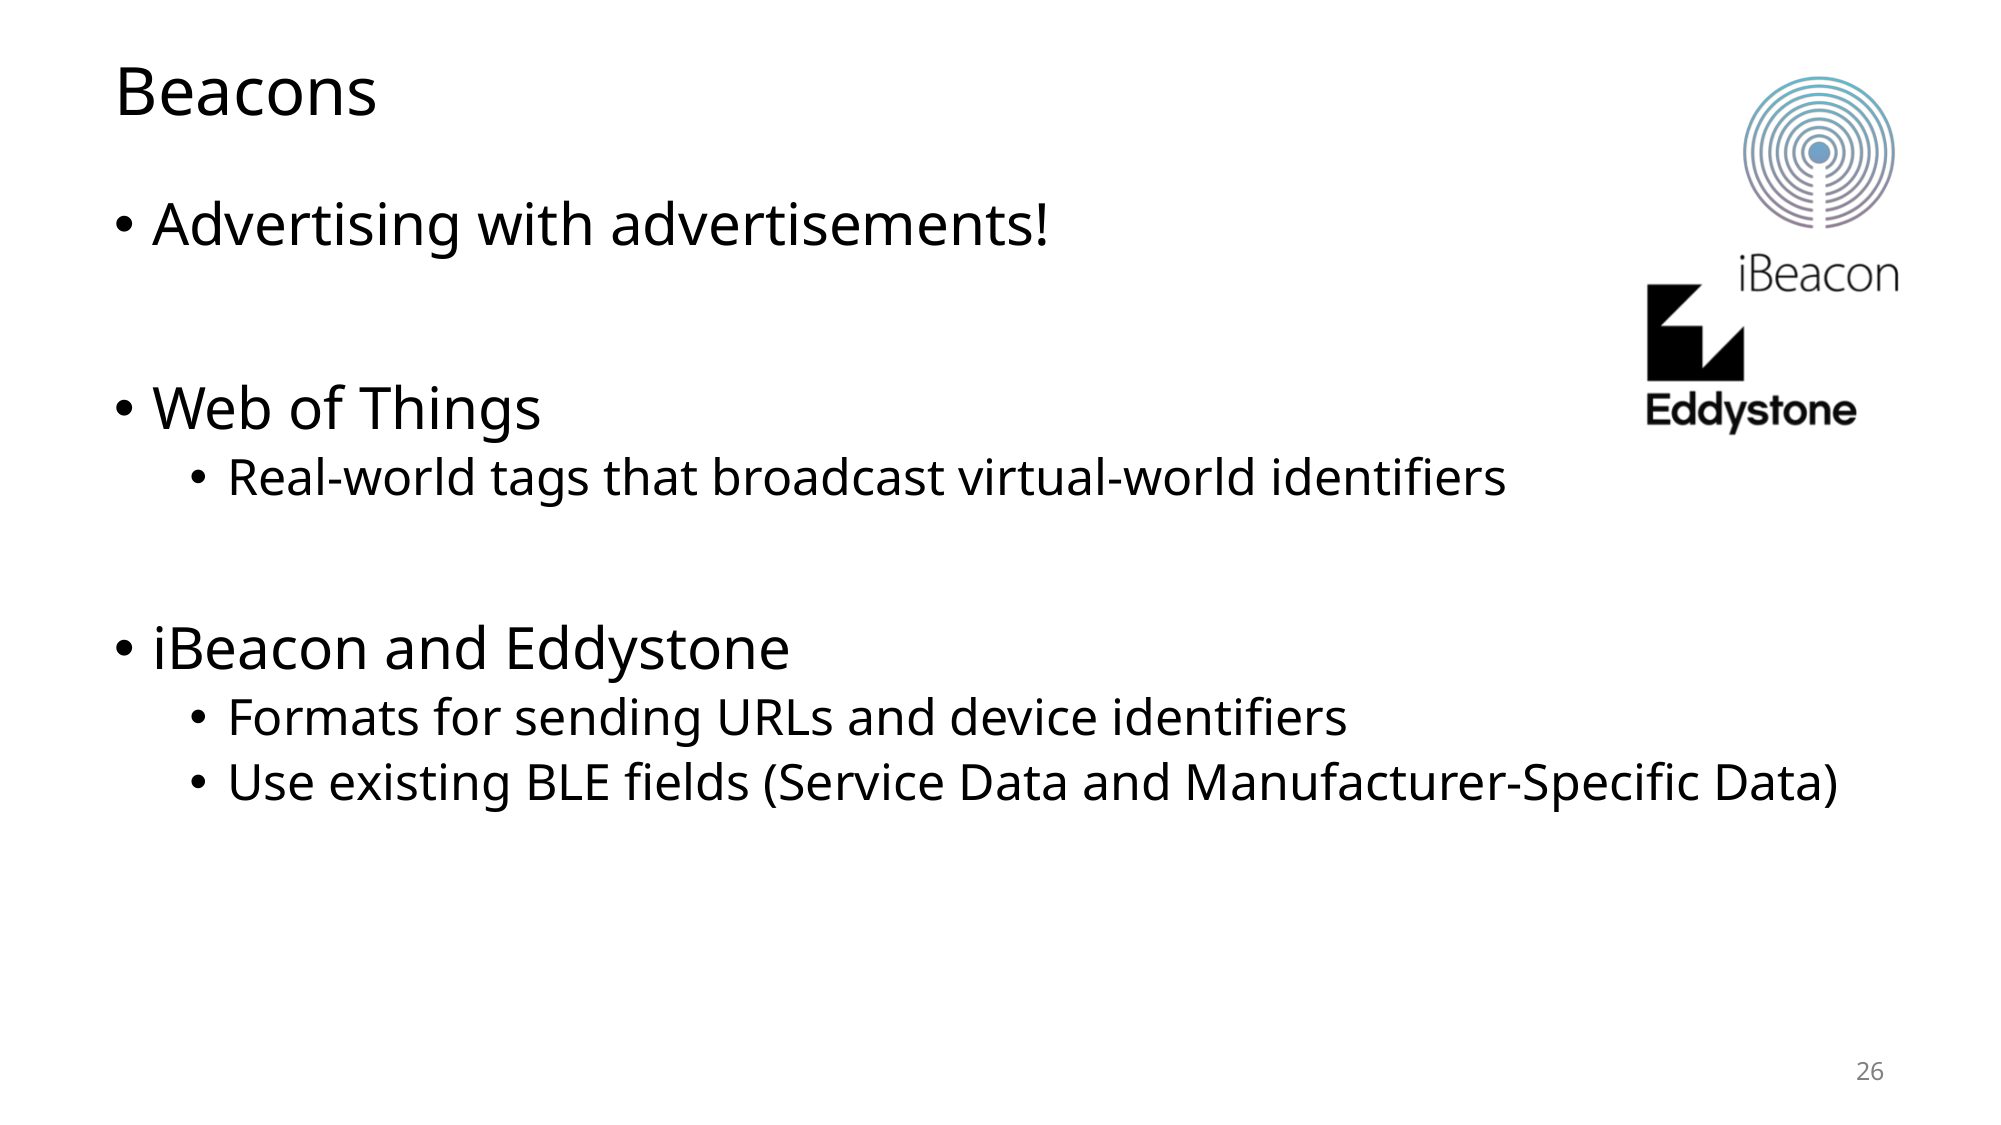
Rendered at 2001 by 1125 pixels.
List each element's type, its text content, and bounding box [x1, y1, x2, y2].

picture [1622, 54, 1916, 510]
title Beacons [99, 37, 1900, 150]
list Advertising with advertisements! Web of Things Real-world tags that broadcast virtual-world identifiers iBeacon and Eddystone Formats for sending URLs and device identifiers Use existing BLE fields (Service Data and Manufacturer-Specific Data) [99, 187, 1900, 1013]
slide_number 26 [1749, 1042, 1900, 1103]
